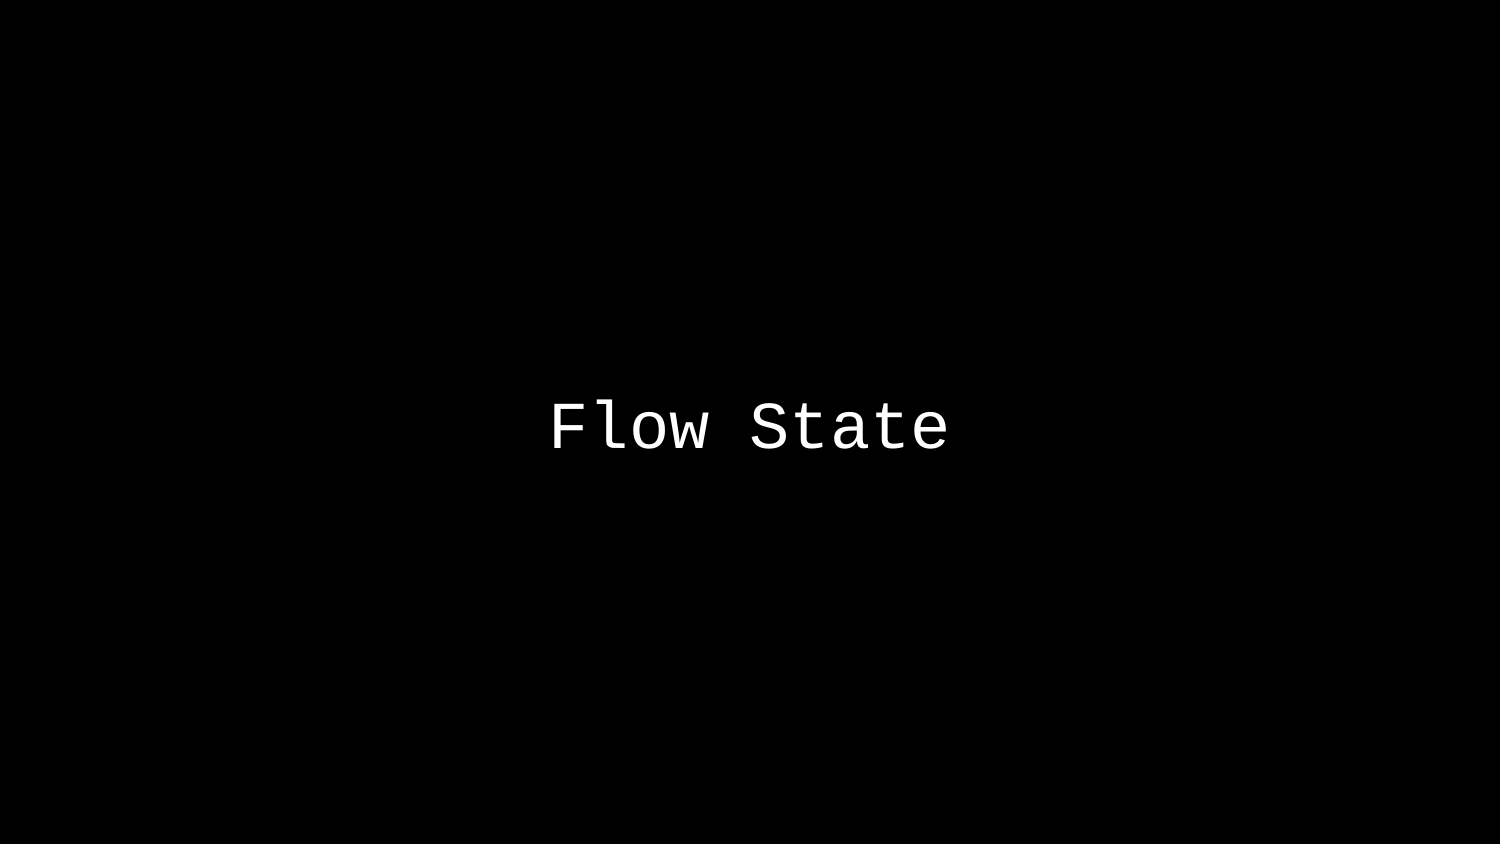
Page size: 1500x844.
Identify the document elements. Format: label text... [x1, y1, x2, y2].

title Flow State [51, 374, 1449, 469]
